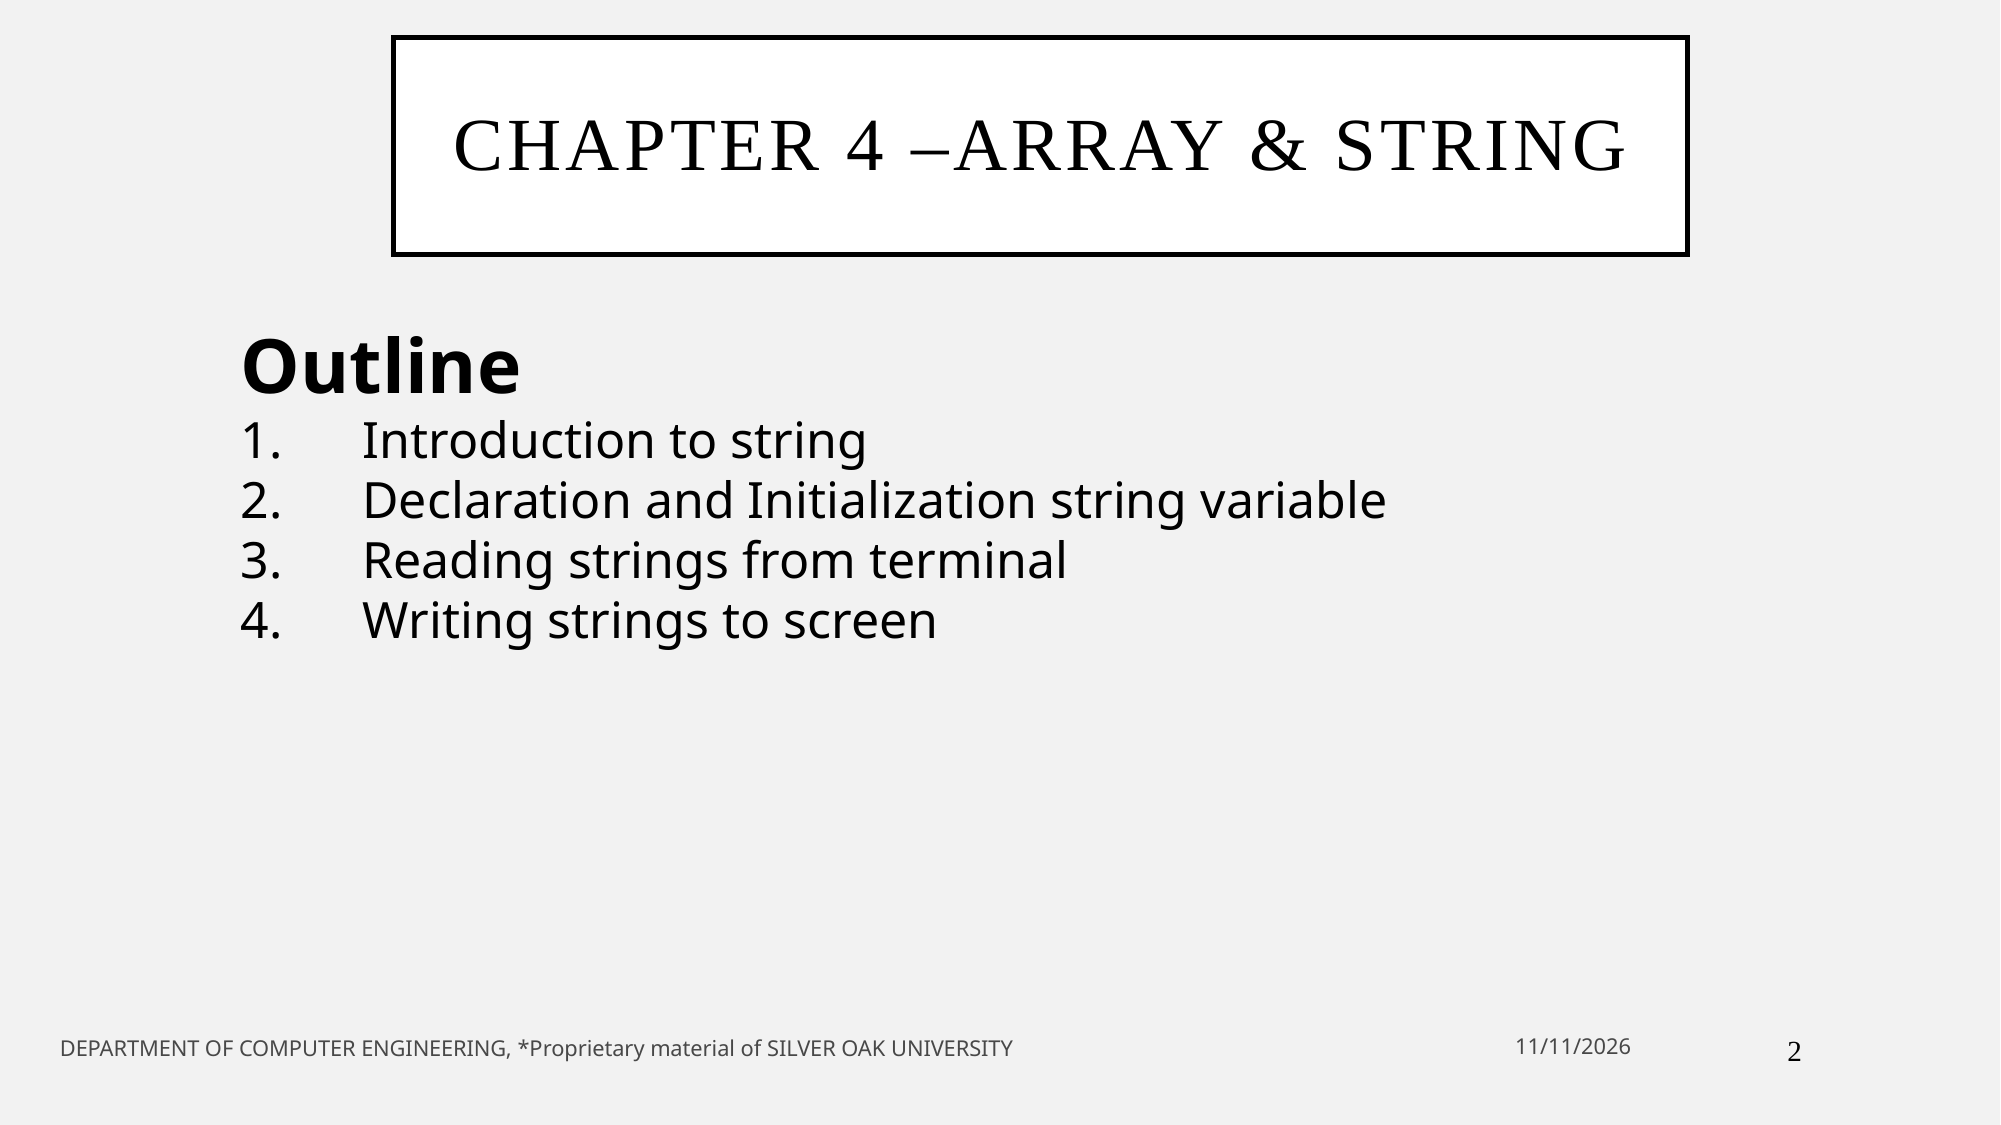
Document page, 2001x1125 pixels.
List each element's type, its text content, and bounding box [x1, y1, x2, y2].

text_box Outline Introduction to string Declaration and Initialization string variable Reading strings from terminal Writing strings to screen [225, 310, 1802, 846]
slide_number 2 [1764, 1019, 1825, 1080]
title Chapter 4 –ARRAY & STRING [391, 35, 1690, 257]
footer DEPARTMENT OF COMPUTER ENGINEERING, *Proprietary material of SILVER OAK UNIVERSITY [44, 1023, 1231, 1076]
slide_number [1194, 1021, 1647, 1075]
